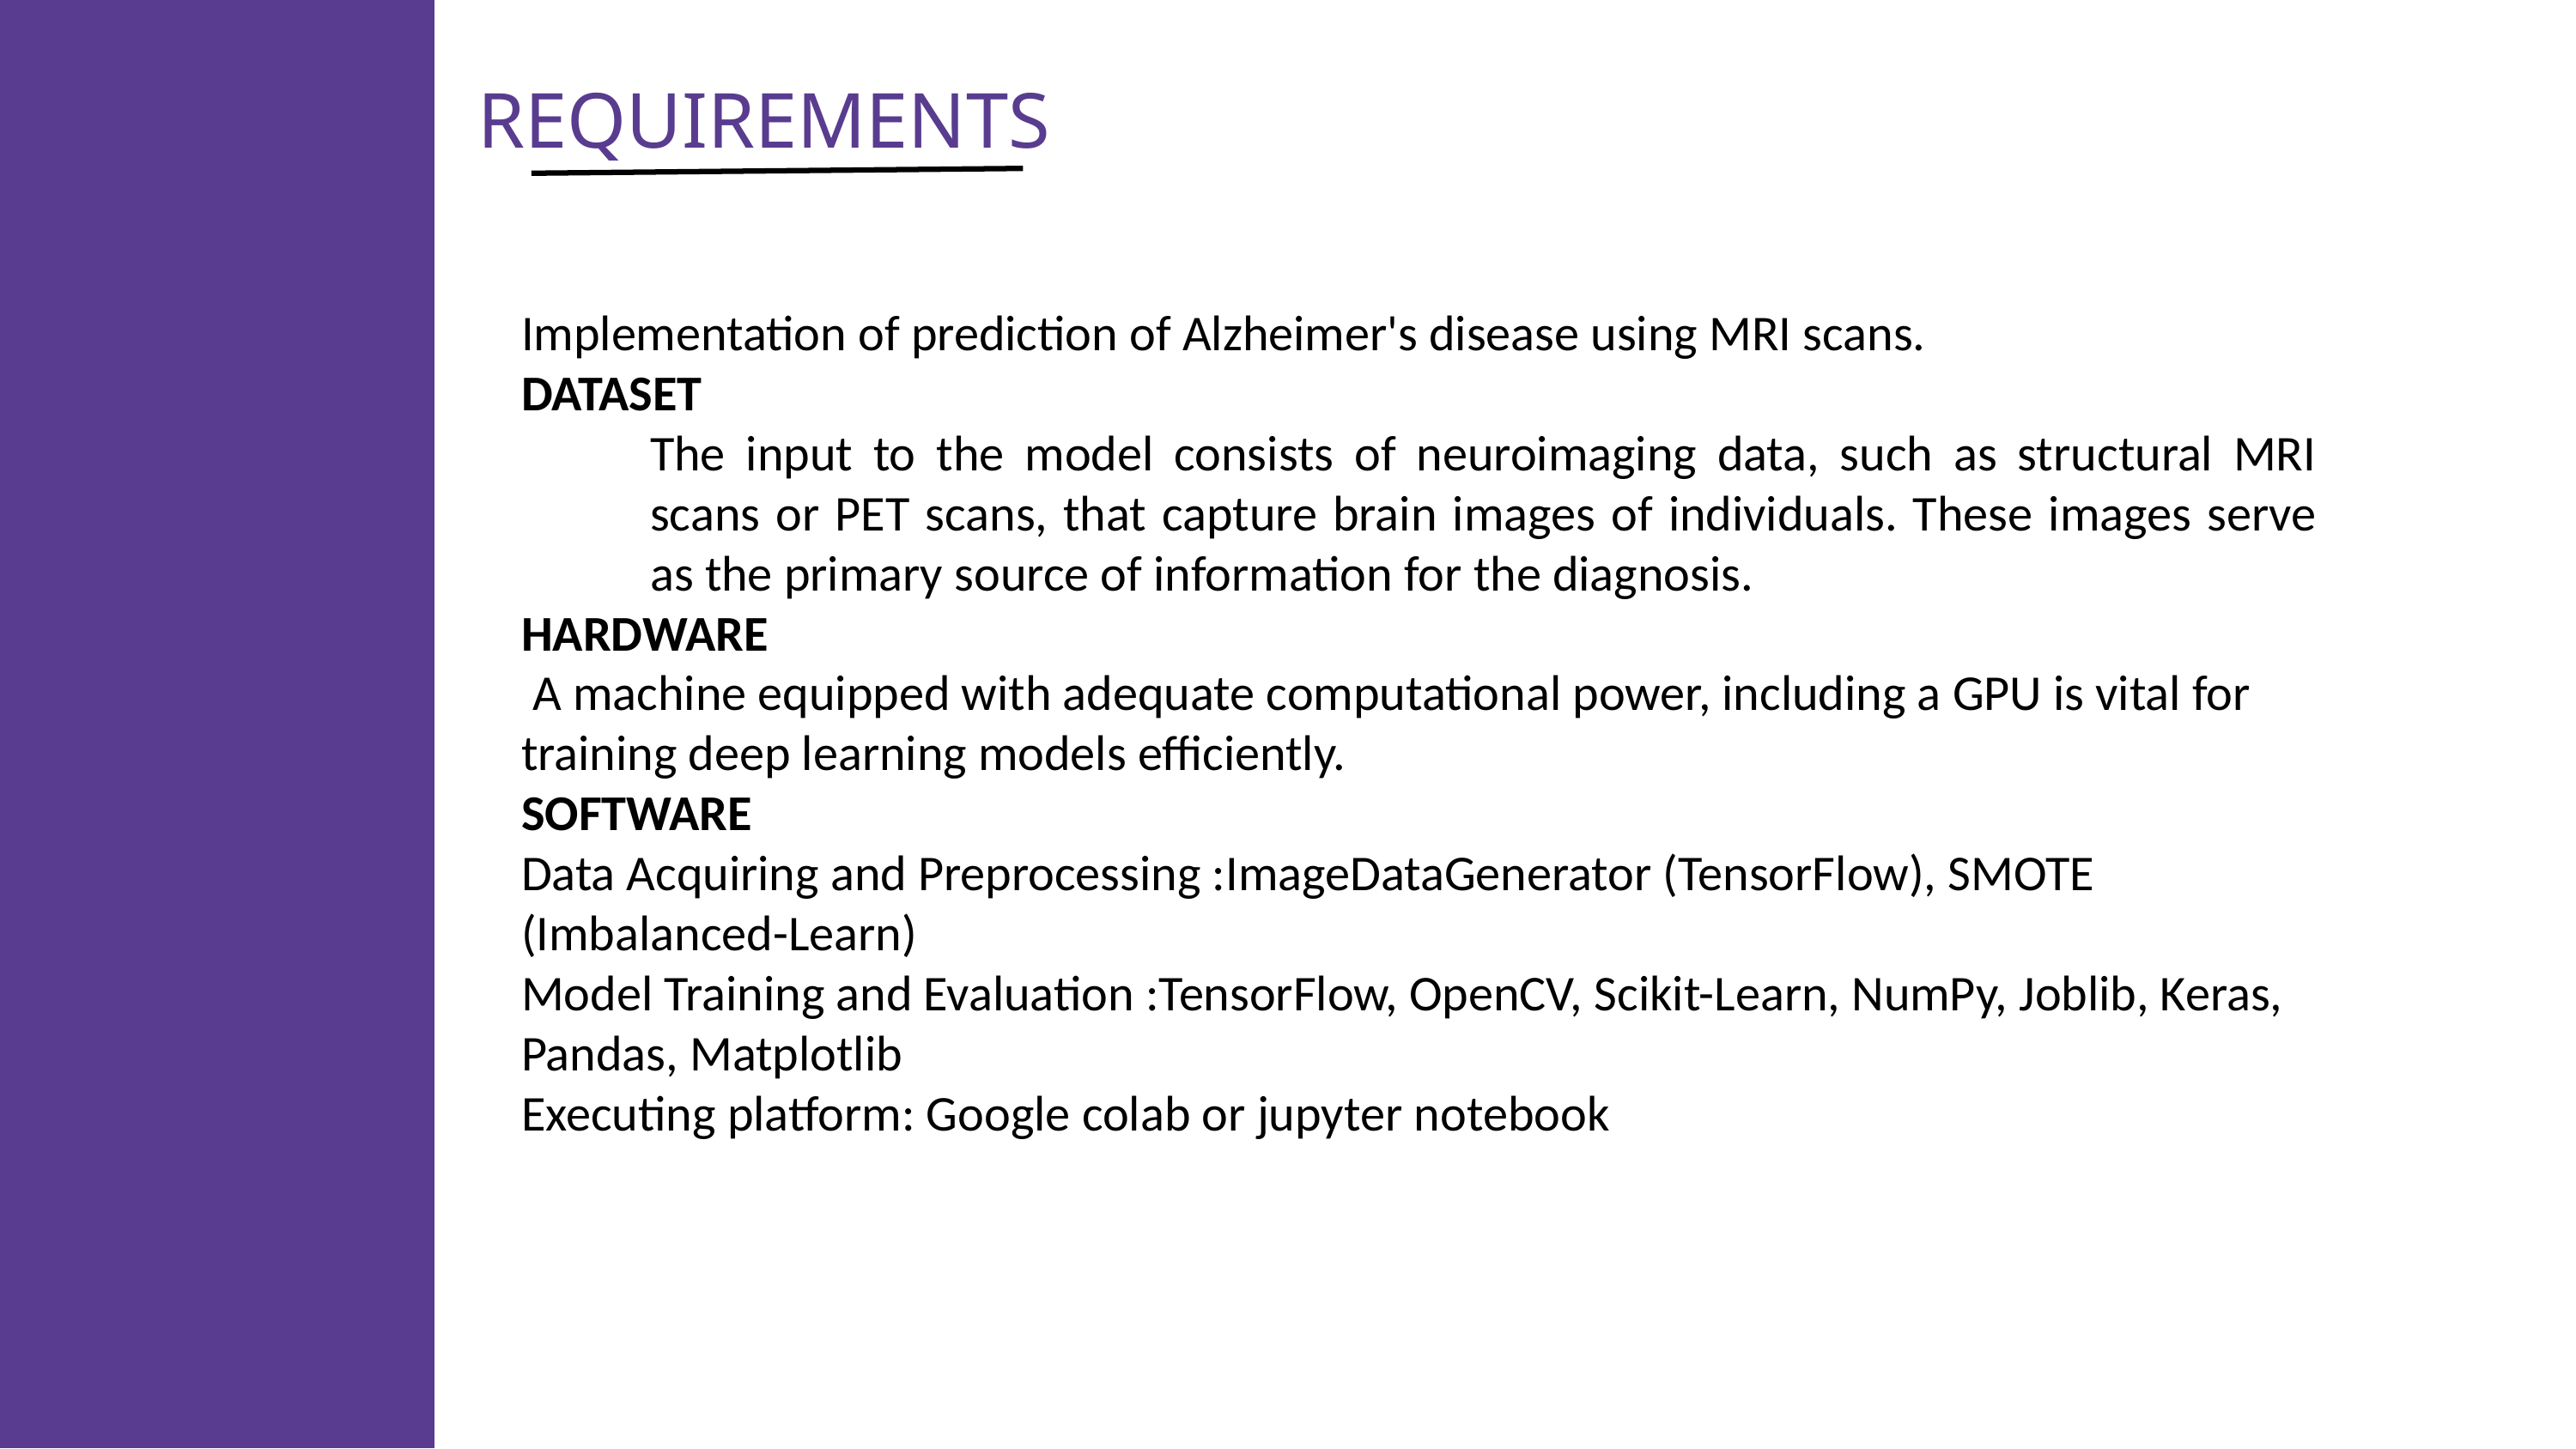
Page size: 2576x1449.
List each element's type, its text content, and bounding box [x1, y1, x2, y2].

text_box Implementation of prediction of Alzheimer's disease using MRI scans. DATASET The input to the model consists of neuroimaging data, such as structural MRI scans or PET scans, that capture brain images of individuals. These images serve as the primary source of information for the diagnosis. HARDWARE A machine equipped with adequate computational power, including a GPU is vital for training deep learning models efficiently. SOFTWARE Data Acquiring and Preprocessing :ImageDataGenerator (TensorFlow), SMOTE (Imbalanced-Learn) Model Training and Evaluation :TensorFlow, OpenCV, Scikit-Learn, NumPy, Joblib, Keras, Pandas, Matplotlib Executing platform: Google colab or jupyter notebook [508, 294, 2330, 1448]
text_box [0, 0, 435, 1449]
text_box REQUIREMENTS [465, 65, 1289, 170]
